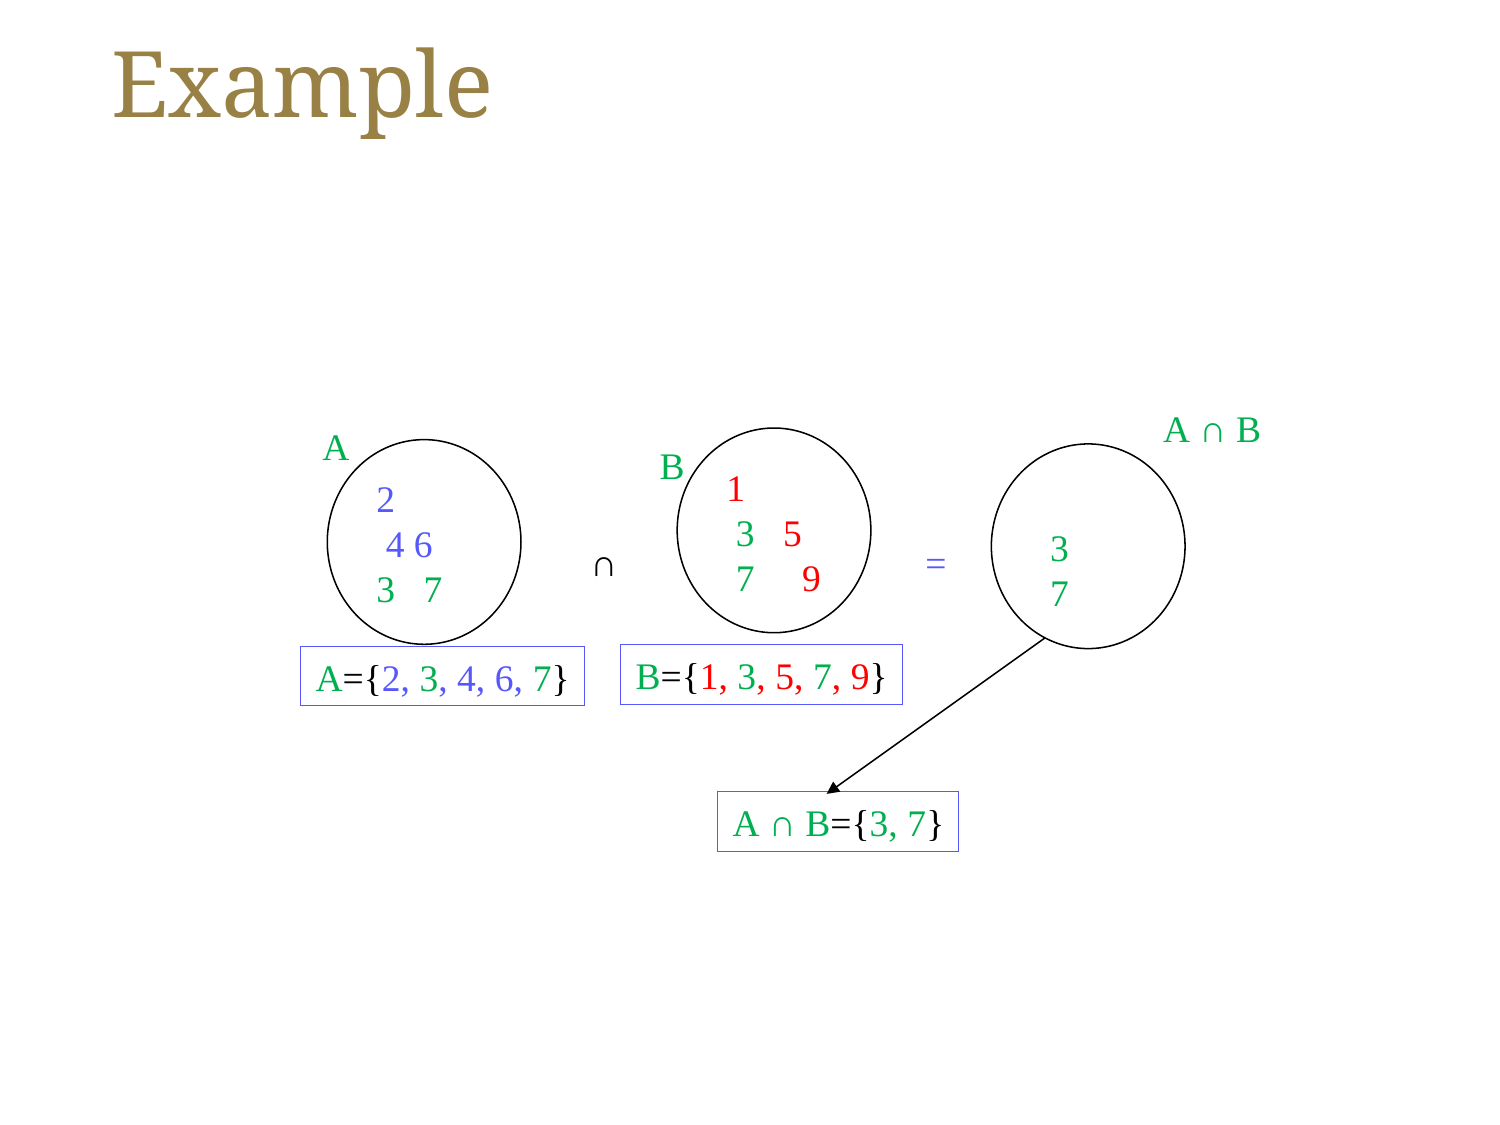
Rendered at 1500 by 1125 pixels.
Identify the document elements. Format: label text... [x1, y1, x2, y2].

text_box 1 3 5 7 9 [677, 428, 871, 633]
text_box A [307, 415, 365, 476]
title Example [96, 18, 1388, 141]
text_box B={1, 3, 5, 7, 9} [620, 644, 821, 705]
text_box 3 7 [991, 443, 1186, 649]
text_box B [644, 434, 700, 495]
text_box A ∩ B [1148, 397, 1276, 458]
text_box ∩ [575, 531, 633, 592]
text_box 2 4 6 3 7 [327, 439, 521, 645]
text_box = [910, 531, 983, 592]
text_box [826, 634, 1051, 795]
text_box A ∩ B={3, 7} [717, 791, 959, 852]
text_box A={2, 3, 4, 6, 7} [301, 646, 585, 706]
